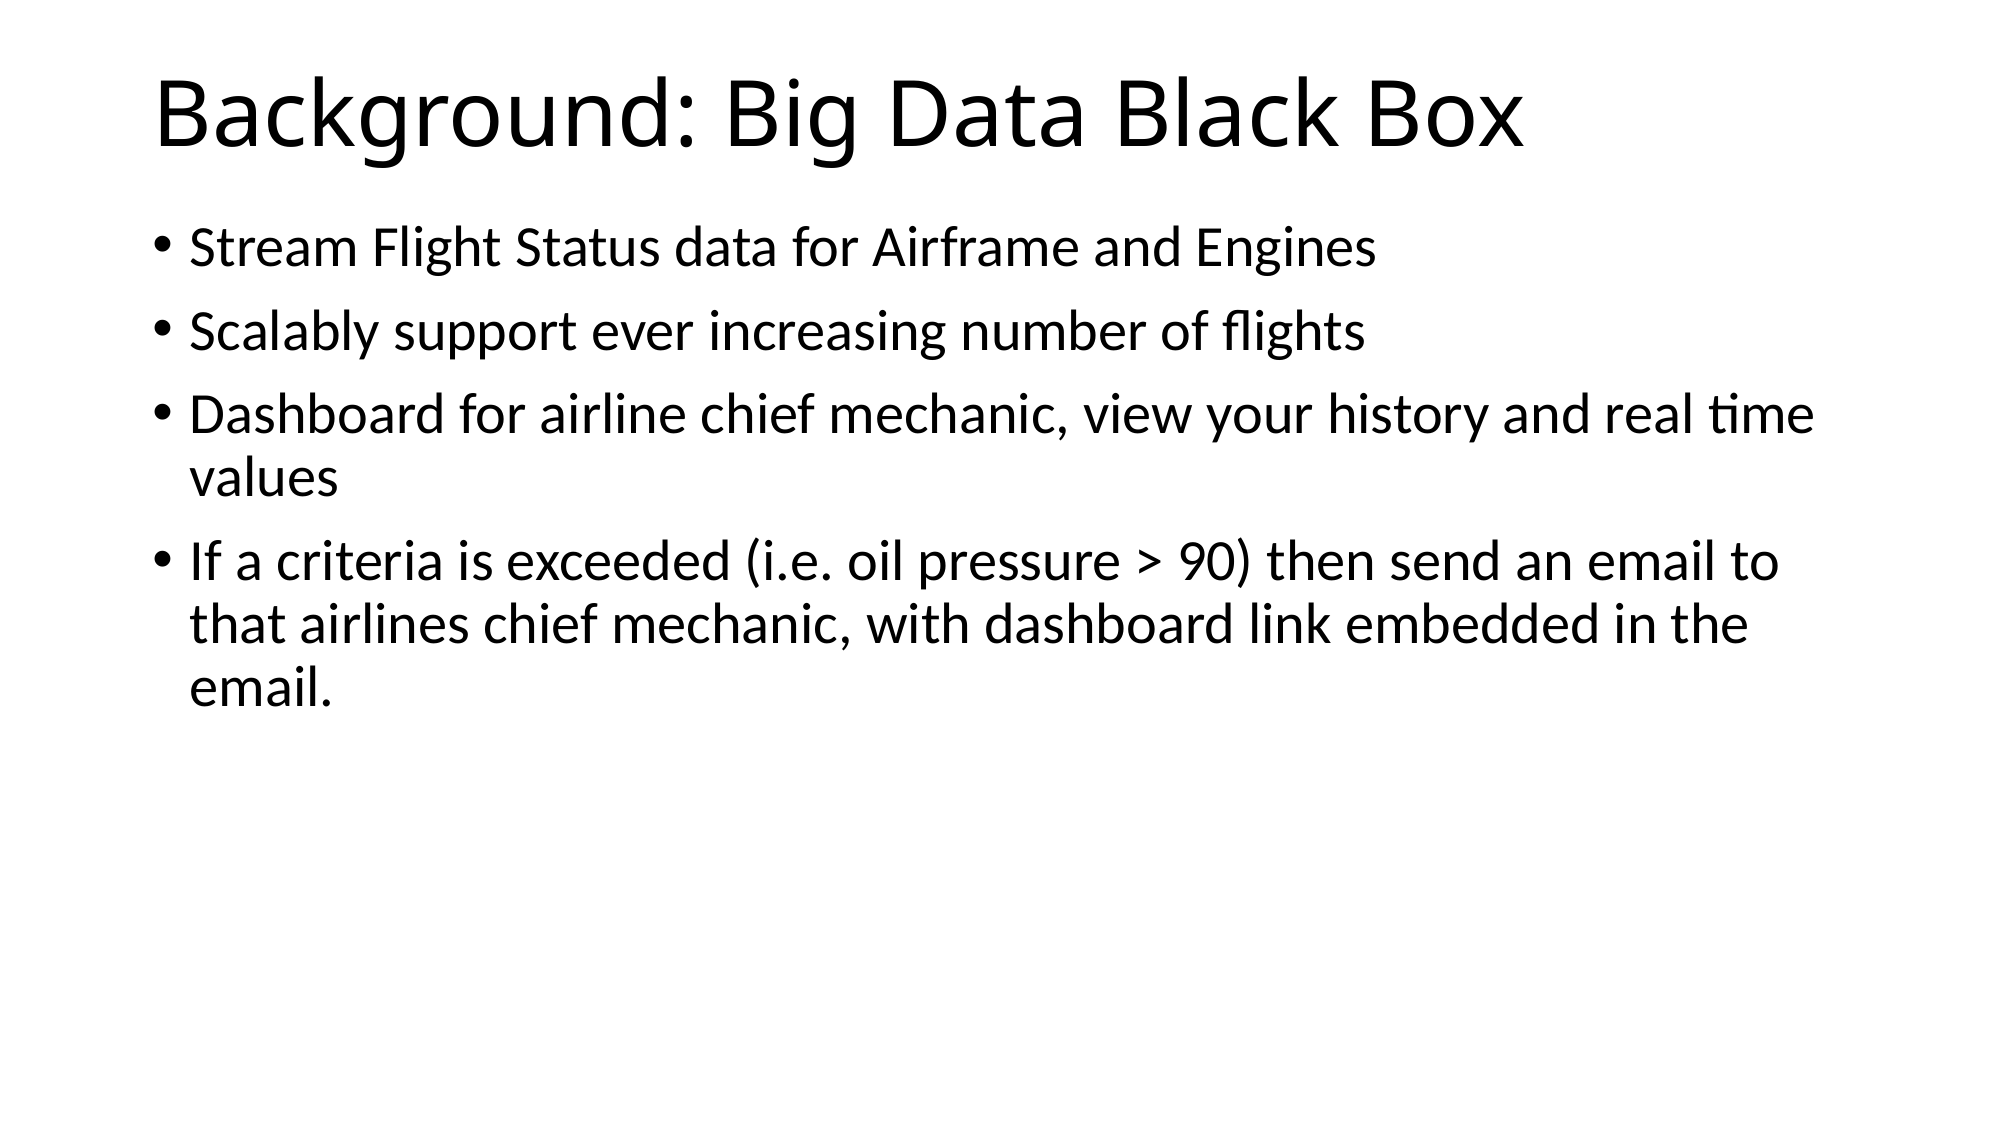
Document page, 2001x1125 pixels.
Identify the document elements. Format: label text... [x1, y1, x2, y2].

title Background: Big Data Black Box [137, 59, 1863, 174]
list Stream Flight Status data for Airframe and Engines Scalably support ever increasing number of flights Dashboard for airline chief mechanic, view your history and real time values If a criteria is exceeded (i.e. oil pressure > 90) then send an email to that airlines chief mechanic, with dashboard link embedded in the email. [137, 208, 1863, 1095]
